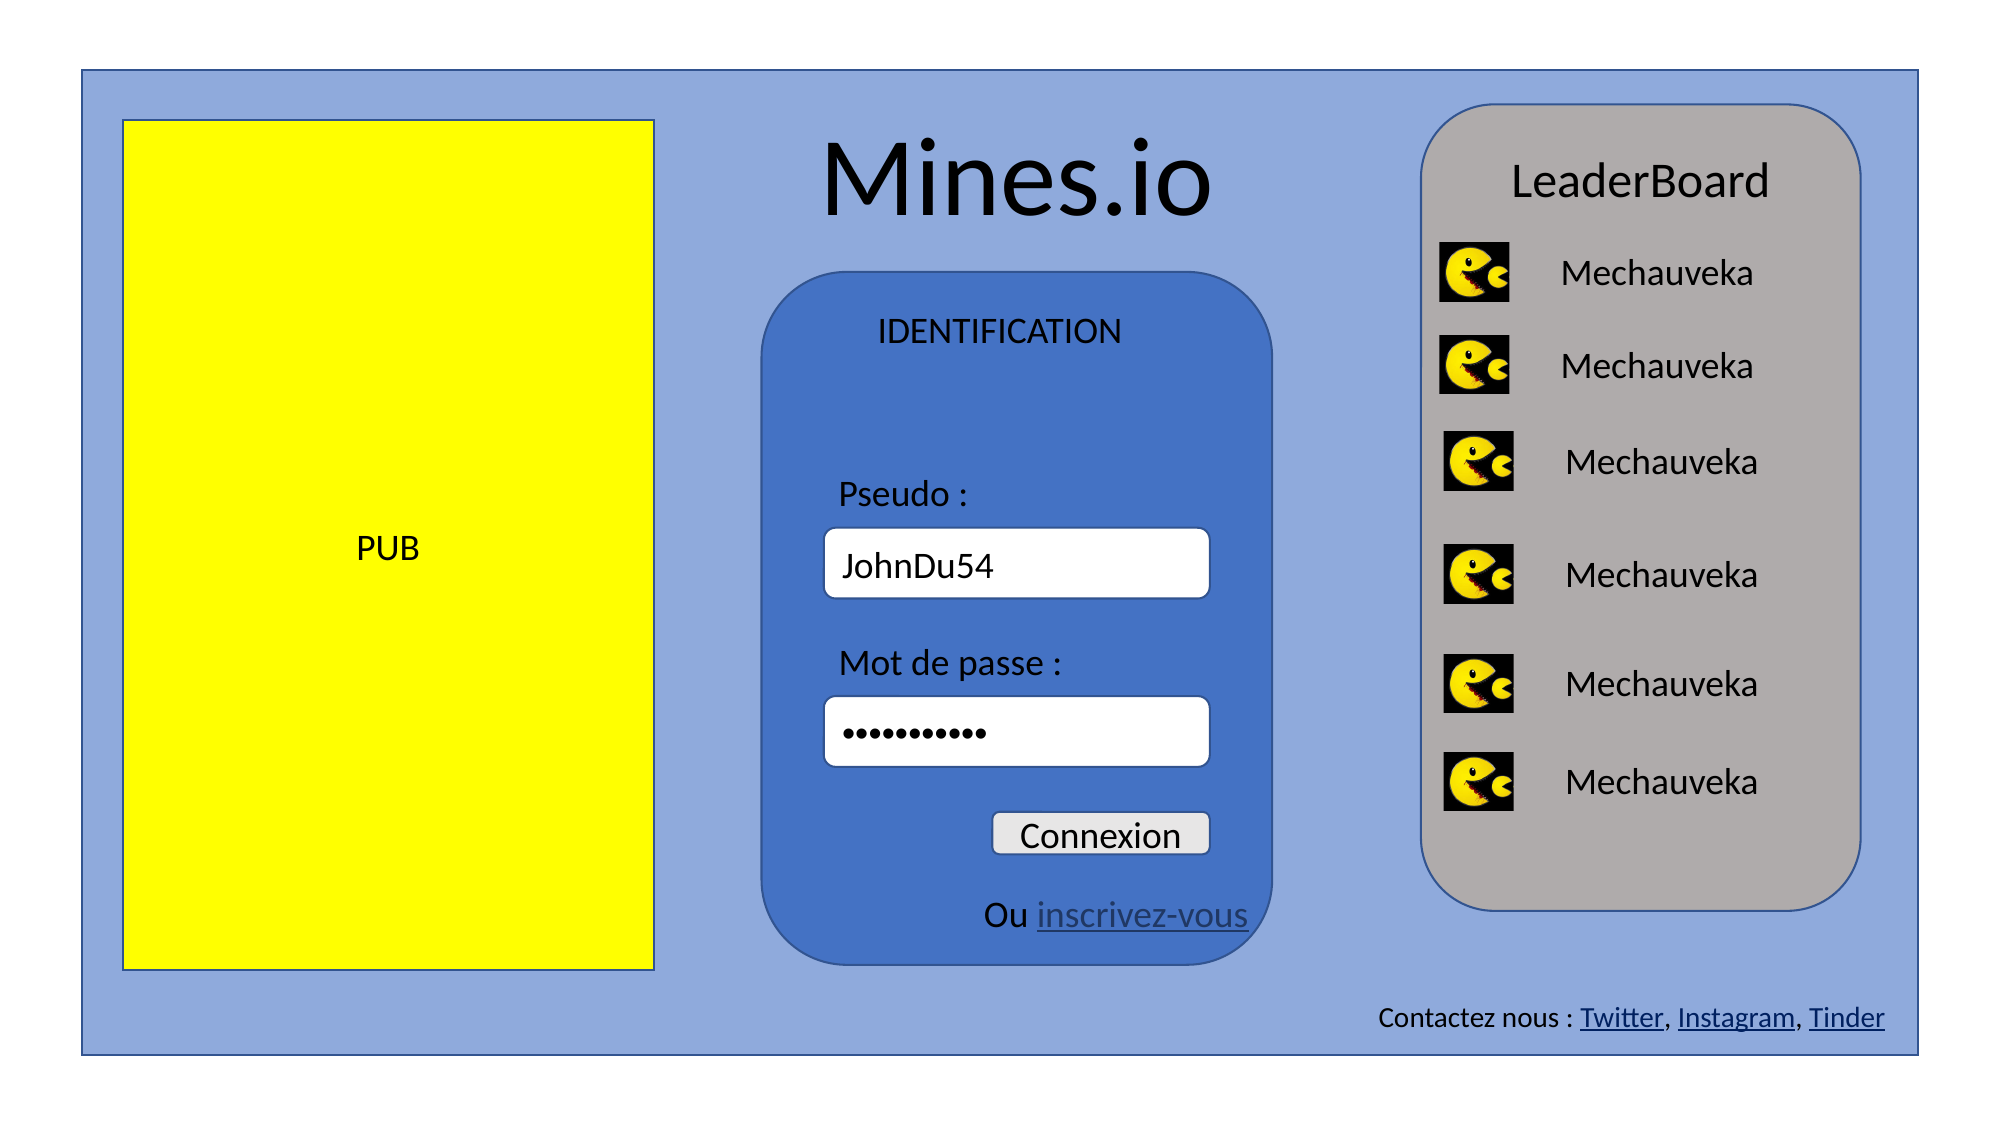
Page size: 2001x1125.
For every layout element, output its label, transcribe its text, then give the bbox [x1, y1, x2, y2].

text_box Mechauveka [1550, 429, 1804, 490]
picture [1443, 544, 1514, 604]
picture [1439, 335, 1510, 394]
text_box Mot de passe : [823, 630, 1155, 691]
text_box Mechauveka [1550, 542, 1804, 603]
text_box Mechauveka [1550, 651, 1804, 712]
text_box Ou inscrivez-vous [969, 882, 1327, 943]
text_box [81, 69, 1919, 1056]
picture [1443, 654, 1514, 713]
picture [1443, 431, 1514, 491]
text_box JohnDu54 [822, 526, 1211, 600]
text_box Connexion [991, 810, 1211, 856]
text_box IDENTIFICATION [802, 298, 1198, 358]
text_box Contactez nous : Twitter, Instagram, Tinder [1363, 990, 2000, 1041]
text_box [1419, 103, 1862, 912]
text_box LeaderBoard [1467, 140, 1814, 216]
text_box Mechauveka [1545, 240, 1800, 301]
text_box Mines.io [761, 95, 1273, 245]
text_box Mechauveka [1545, 333, 1800, 394]
picture [1439, 242, 1510, 302]
text_box PUB [122, 119, 655, 971]
picture [1443, 752, 1514, 811]
text_box [760, 270, 1274, 966]
text_box Pseudo : [823, 461, 1051, 521]
text_box Mechauveka [1550, 749, 1804, 810]
text_box ••••••••••• [822, 694, 1211, 768]
